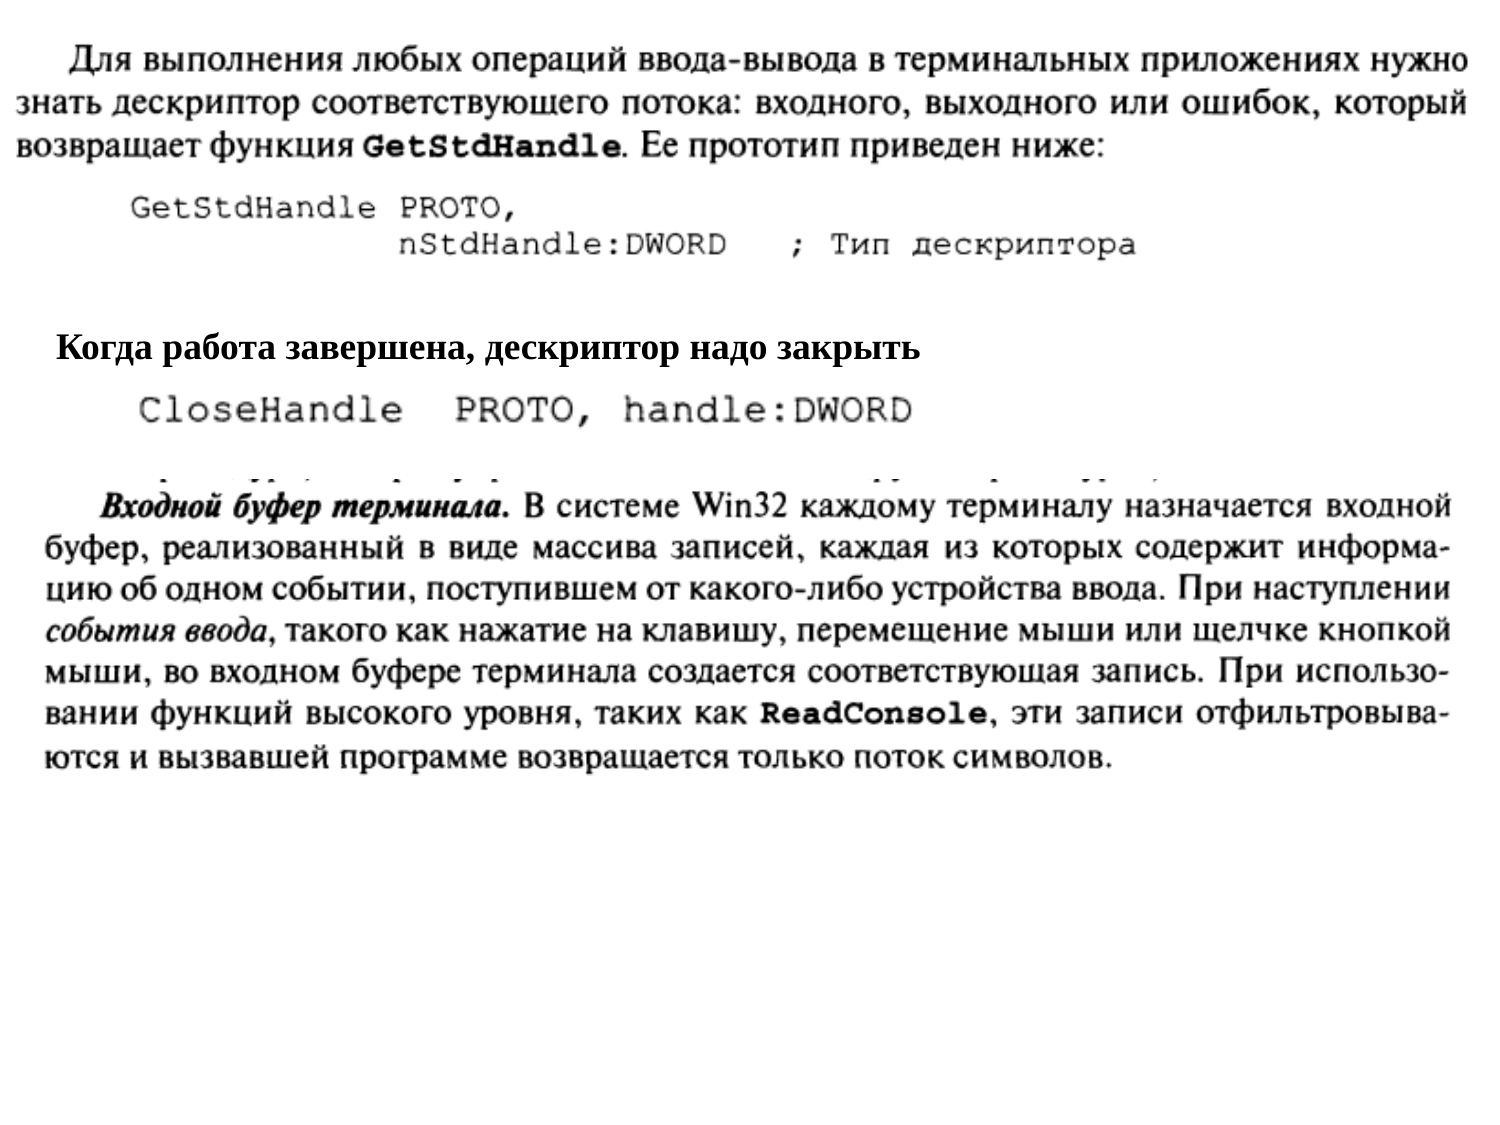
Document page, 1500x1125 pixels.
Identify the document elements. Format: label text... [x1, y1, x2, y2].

picture [29, 479, 1461, 788]
picture [100, 373, 963, 453]
text_box Когда работа завершена, дескриптор надо закрыть [41, 314, 1412, 375]
picture [0, 30, 1500, 287]
